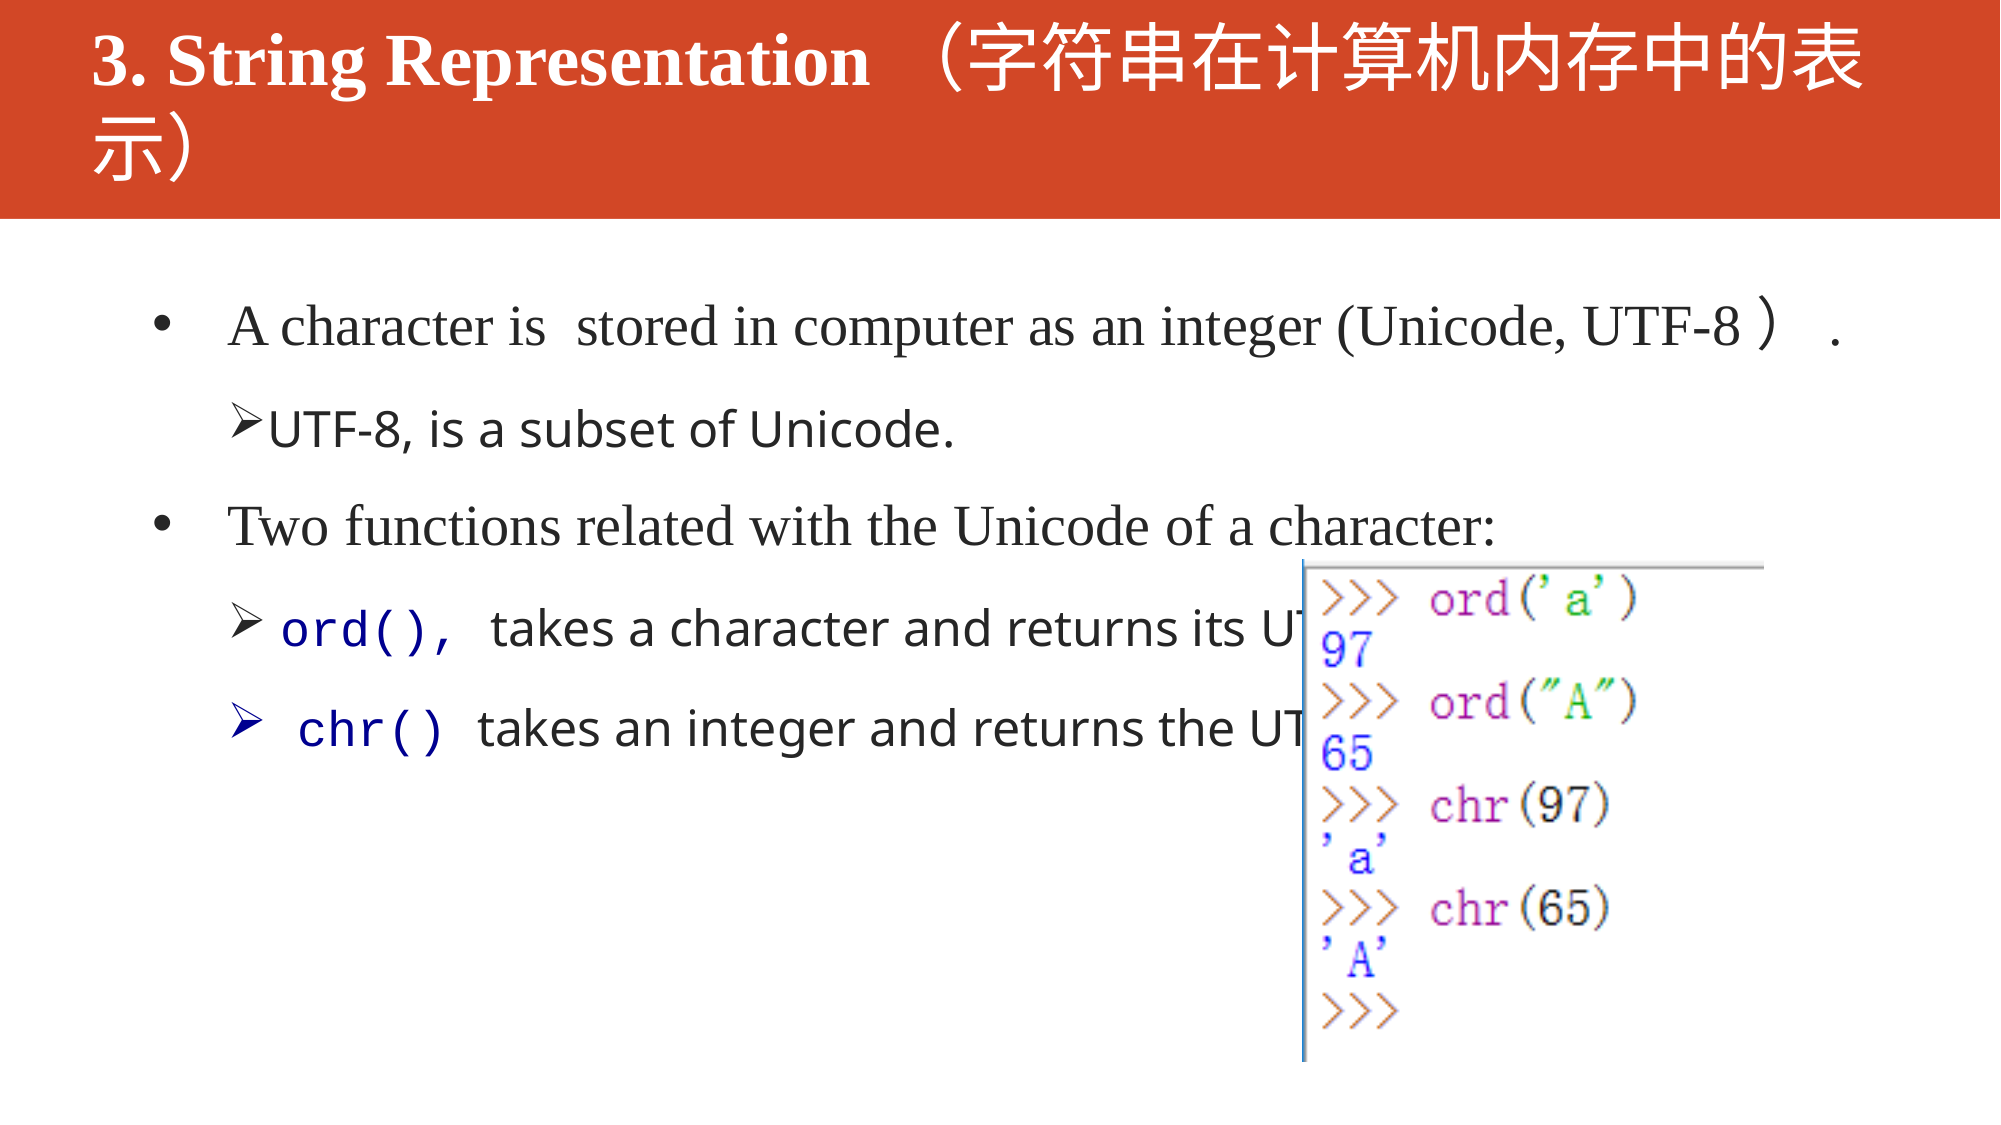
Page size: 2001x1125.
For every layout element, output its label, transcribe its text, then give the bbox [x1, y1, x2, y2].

list A character is stored in computer as an integer (Unicode, UTF-8）. UTF-8, is a subset of Unicode. Two functions related with the Unicode of a character: ord(), takes a character and returns its UTF-8 integer value chr() takes an integer and returns the UTF-8 character. [137, 299, 1870, 1014]
picture [1302, 559, 1764, 1062]
title 3. String Representation（字符串在计算机内存中的表示） [76, 0, 1971, 199]
